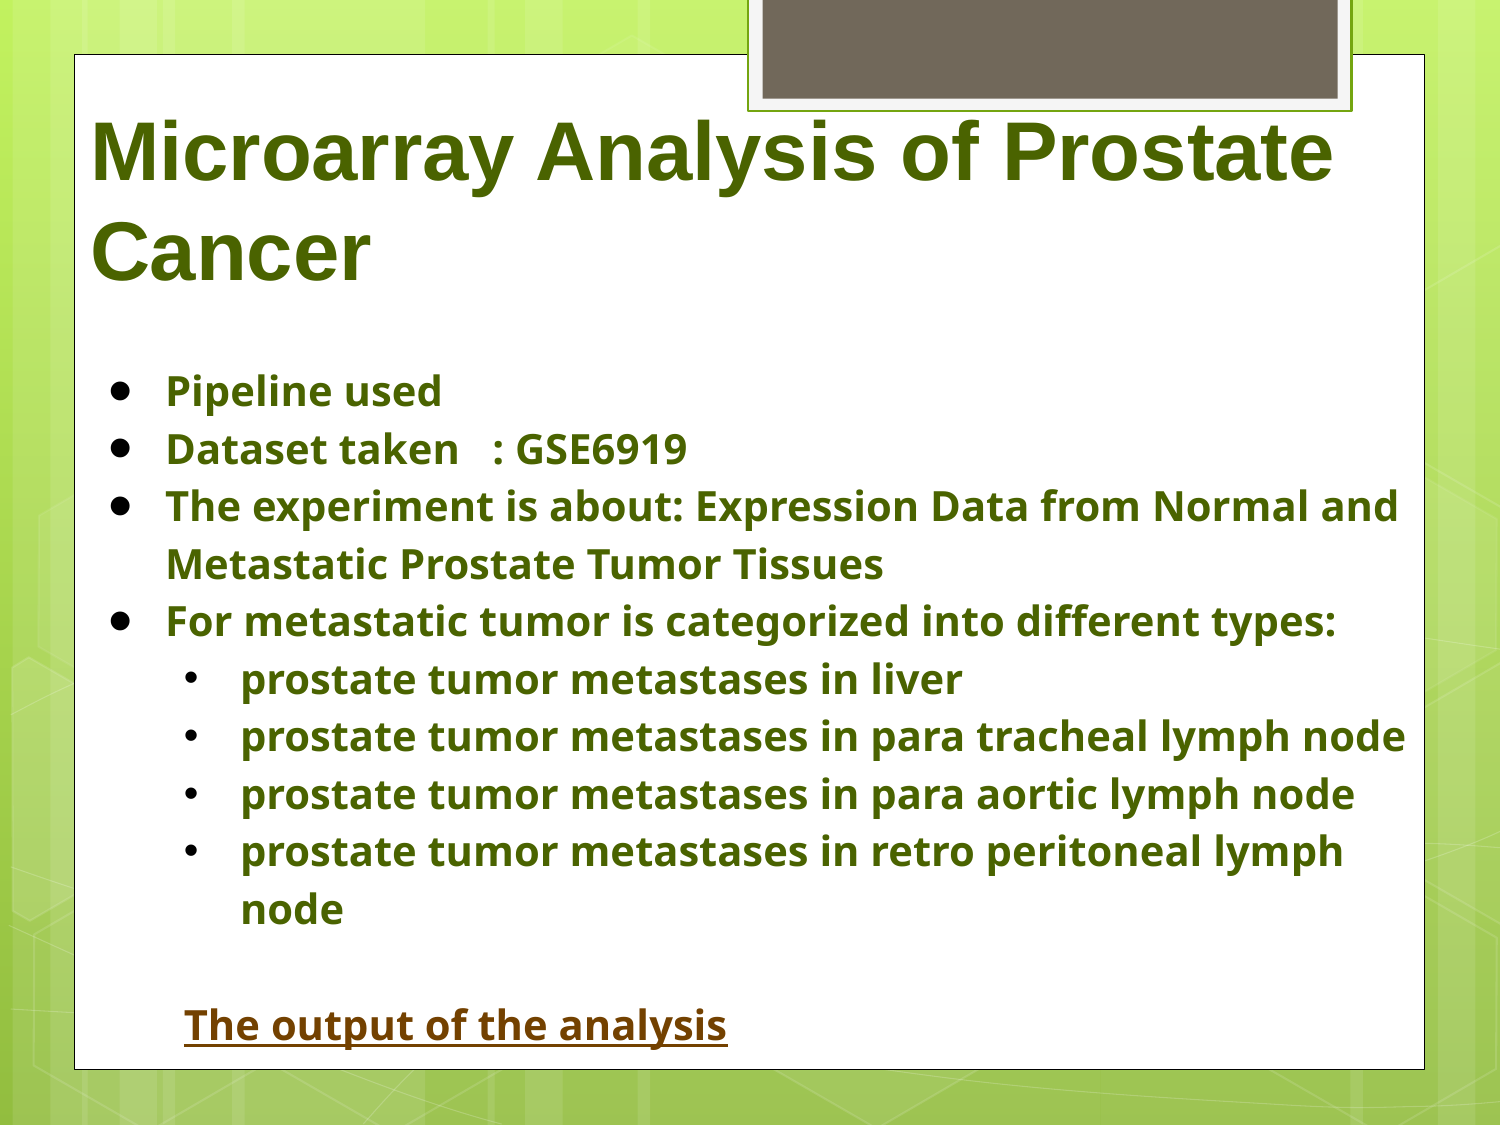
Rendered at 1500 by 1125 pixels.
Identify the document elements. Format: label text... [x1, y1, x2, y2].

title Microarray Analysis of Prostate Cancer [75, 82, 1425, 313]
list Pipeline used Dataset taken : GSE6919 The experiment is about: Expression Data from Normal and Metastatic Prostate Tumor Tissues For metastatic tumor is categorized into different types: prostate tumor metastases in liver prostate tumor metastases in para tracheal lymph node prostate tumor metastases in para aortic lymph node prostate tumor metastases in retro peritoneal lymph node The output of the analysis [75, 350, 1425, 1071]
